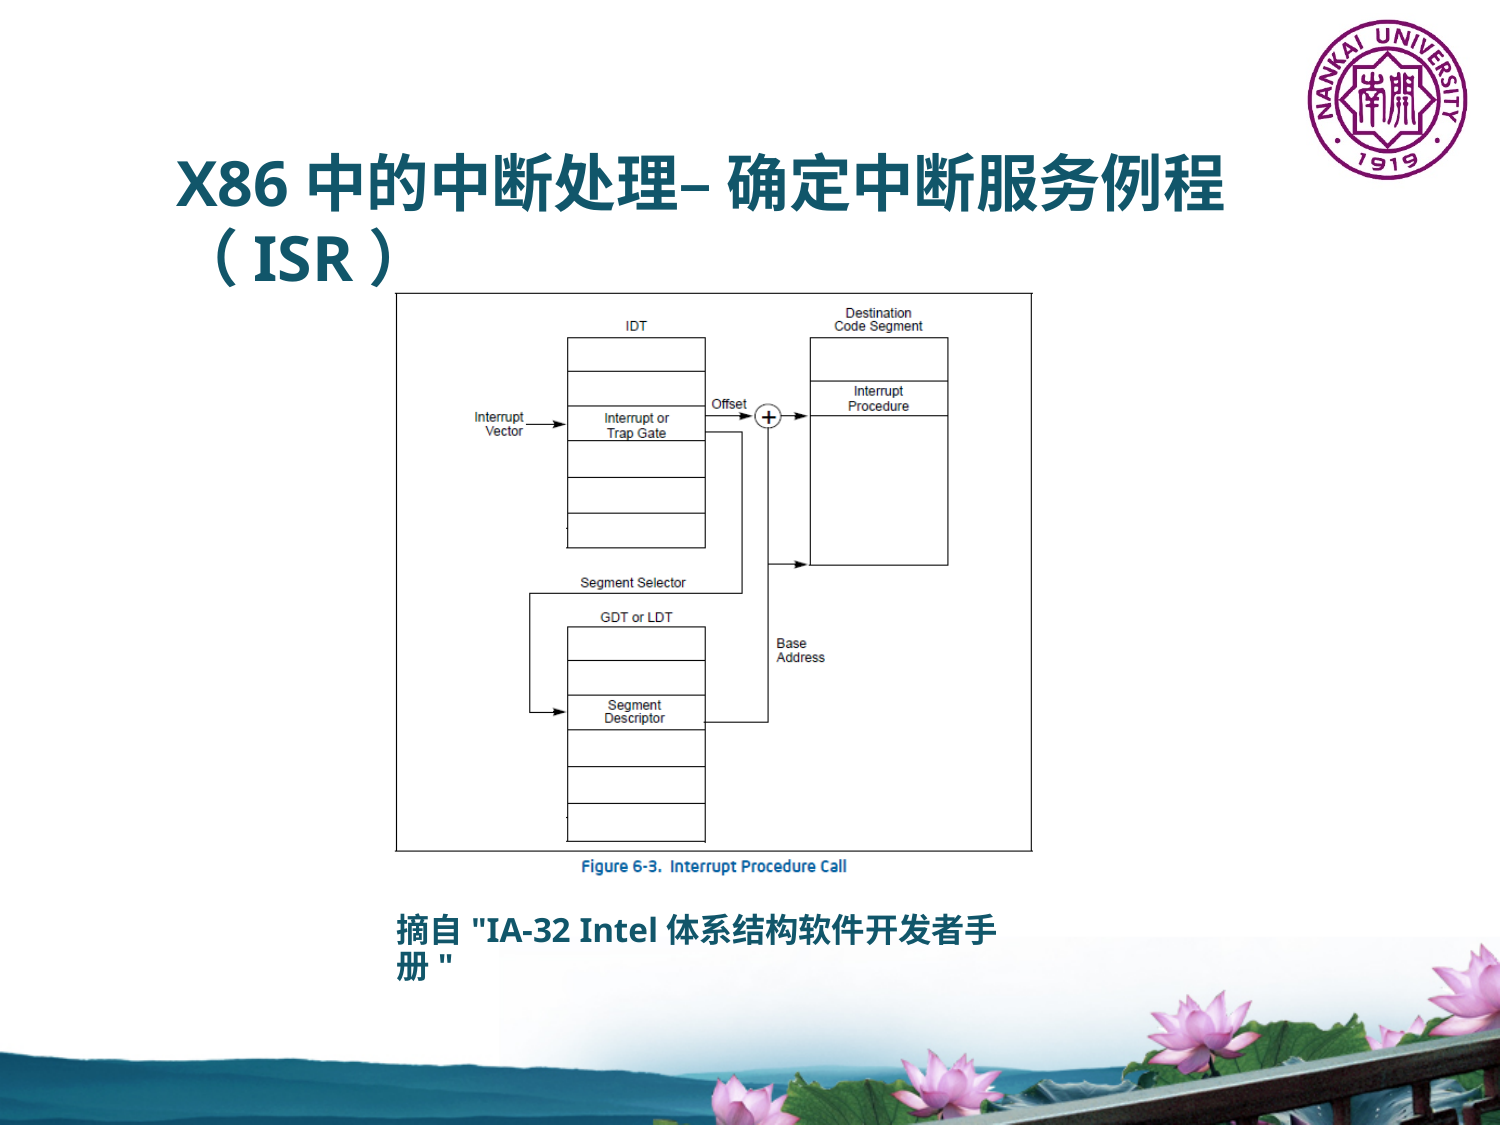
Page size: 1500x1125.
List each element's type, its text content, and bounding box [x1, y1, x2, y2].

text_box 摘自"IA-32 Intel体系结构软件开发者手册" [394, 913, 1044, 985]
text_box [383, 282, 1046, 882]
title X86中的中断处理– 确定中断服务例程（ISR） [76, 124, 1424, 313]
picture [0, 0, 1500, 1125]
